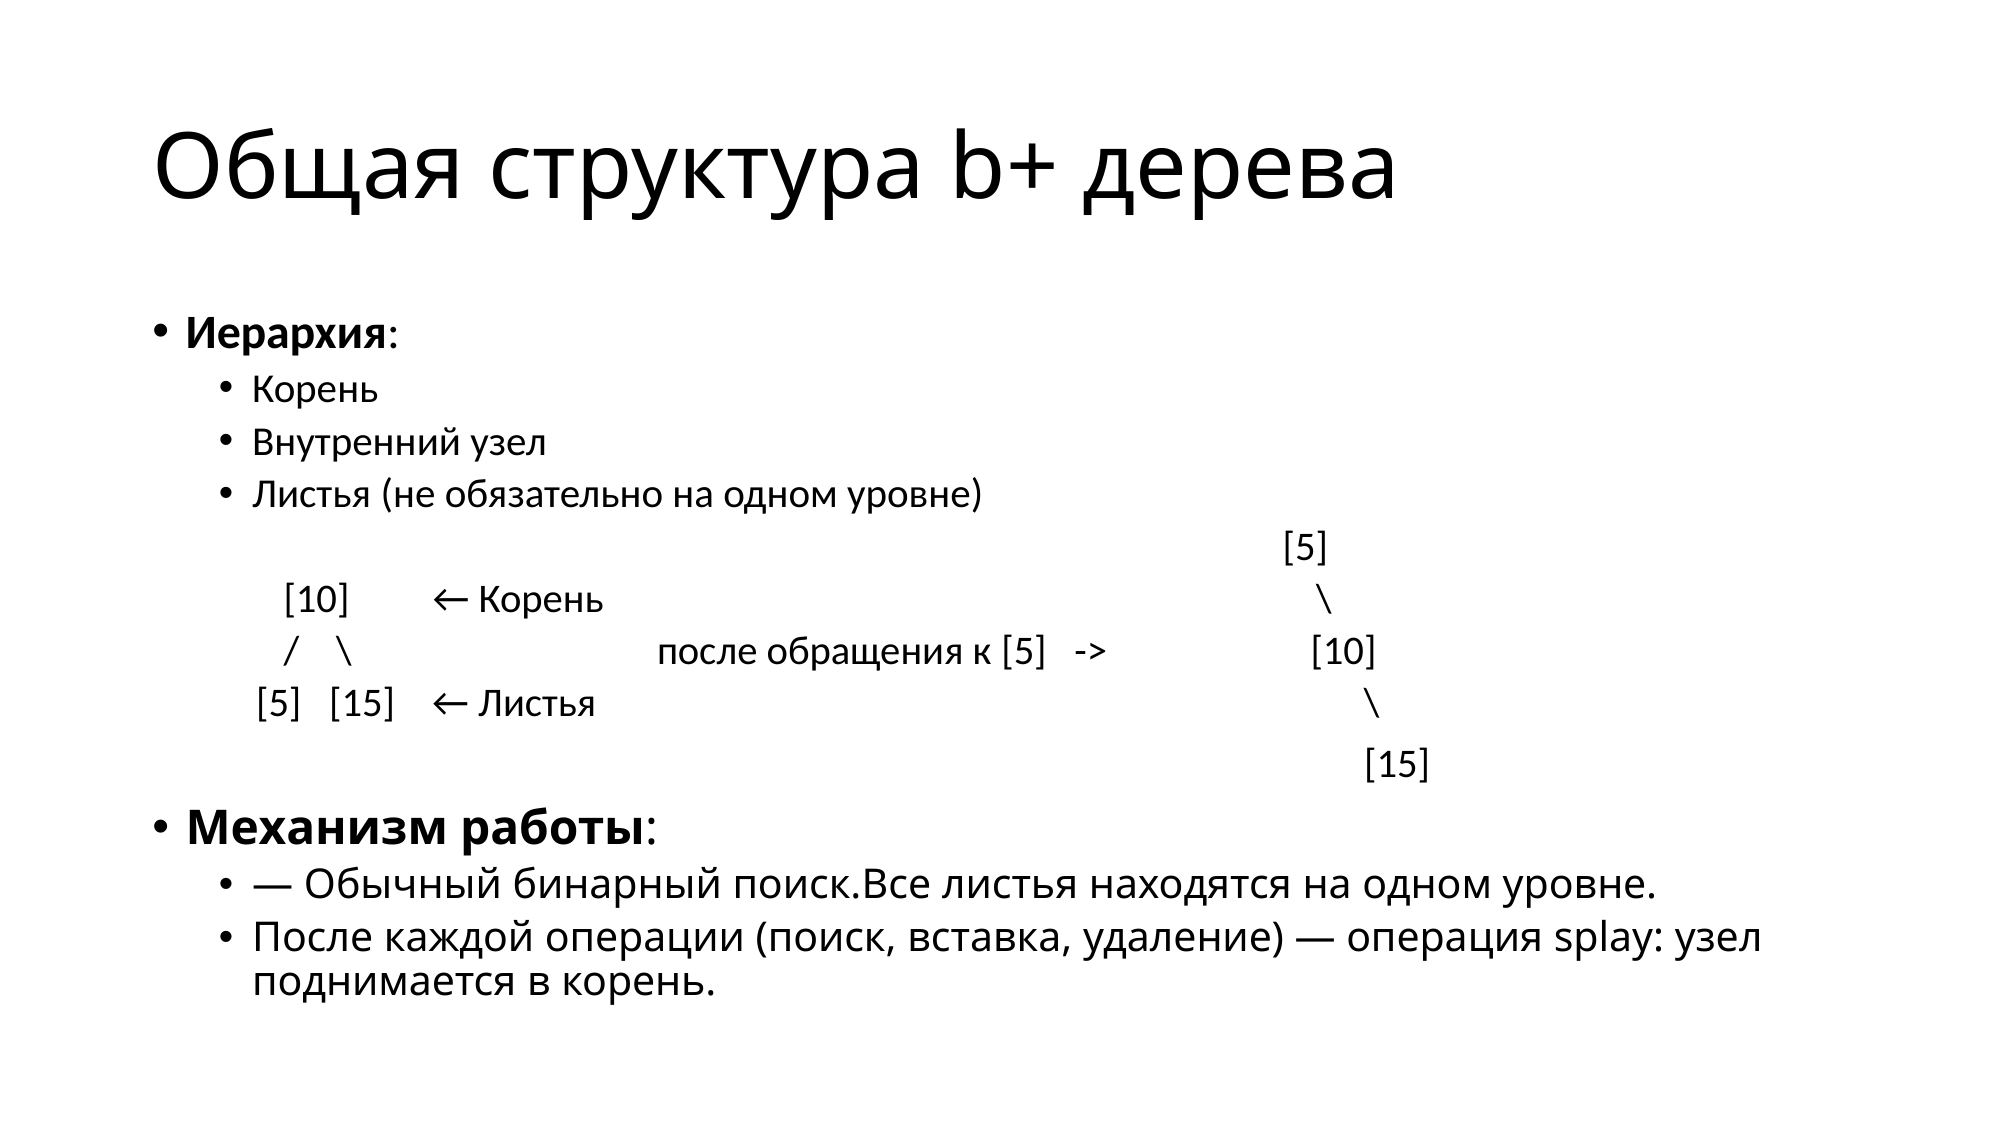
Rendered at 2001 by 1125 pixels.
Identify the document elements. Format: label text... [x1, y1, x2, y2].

title Общая структура b+ дерева [137, 59, 1863, 278]
list Иерархия: Корень Внутренний узел Листья (не обязательно на одном уровне) [5] [10] ← Корень \ / \ после обращения к [5] -> [10] [5] [15] ← Листья \ [15] Механизм работы: — Обычный бинарный поиск.Все листья находятся на одном уровне. После каждой операции (поиск, вставка, удаление) — операция splay: узел поднимается в корень. [137, 299, 1863, 1014]
